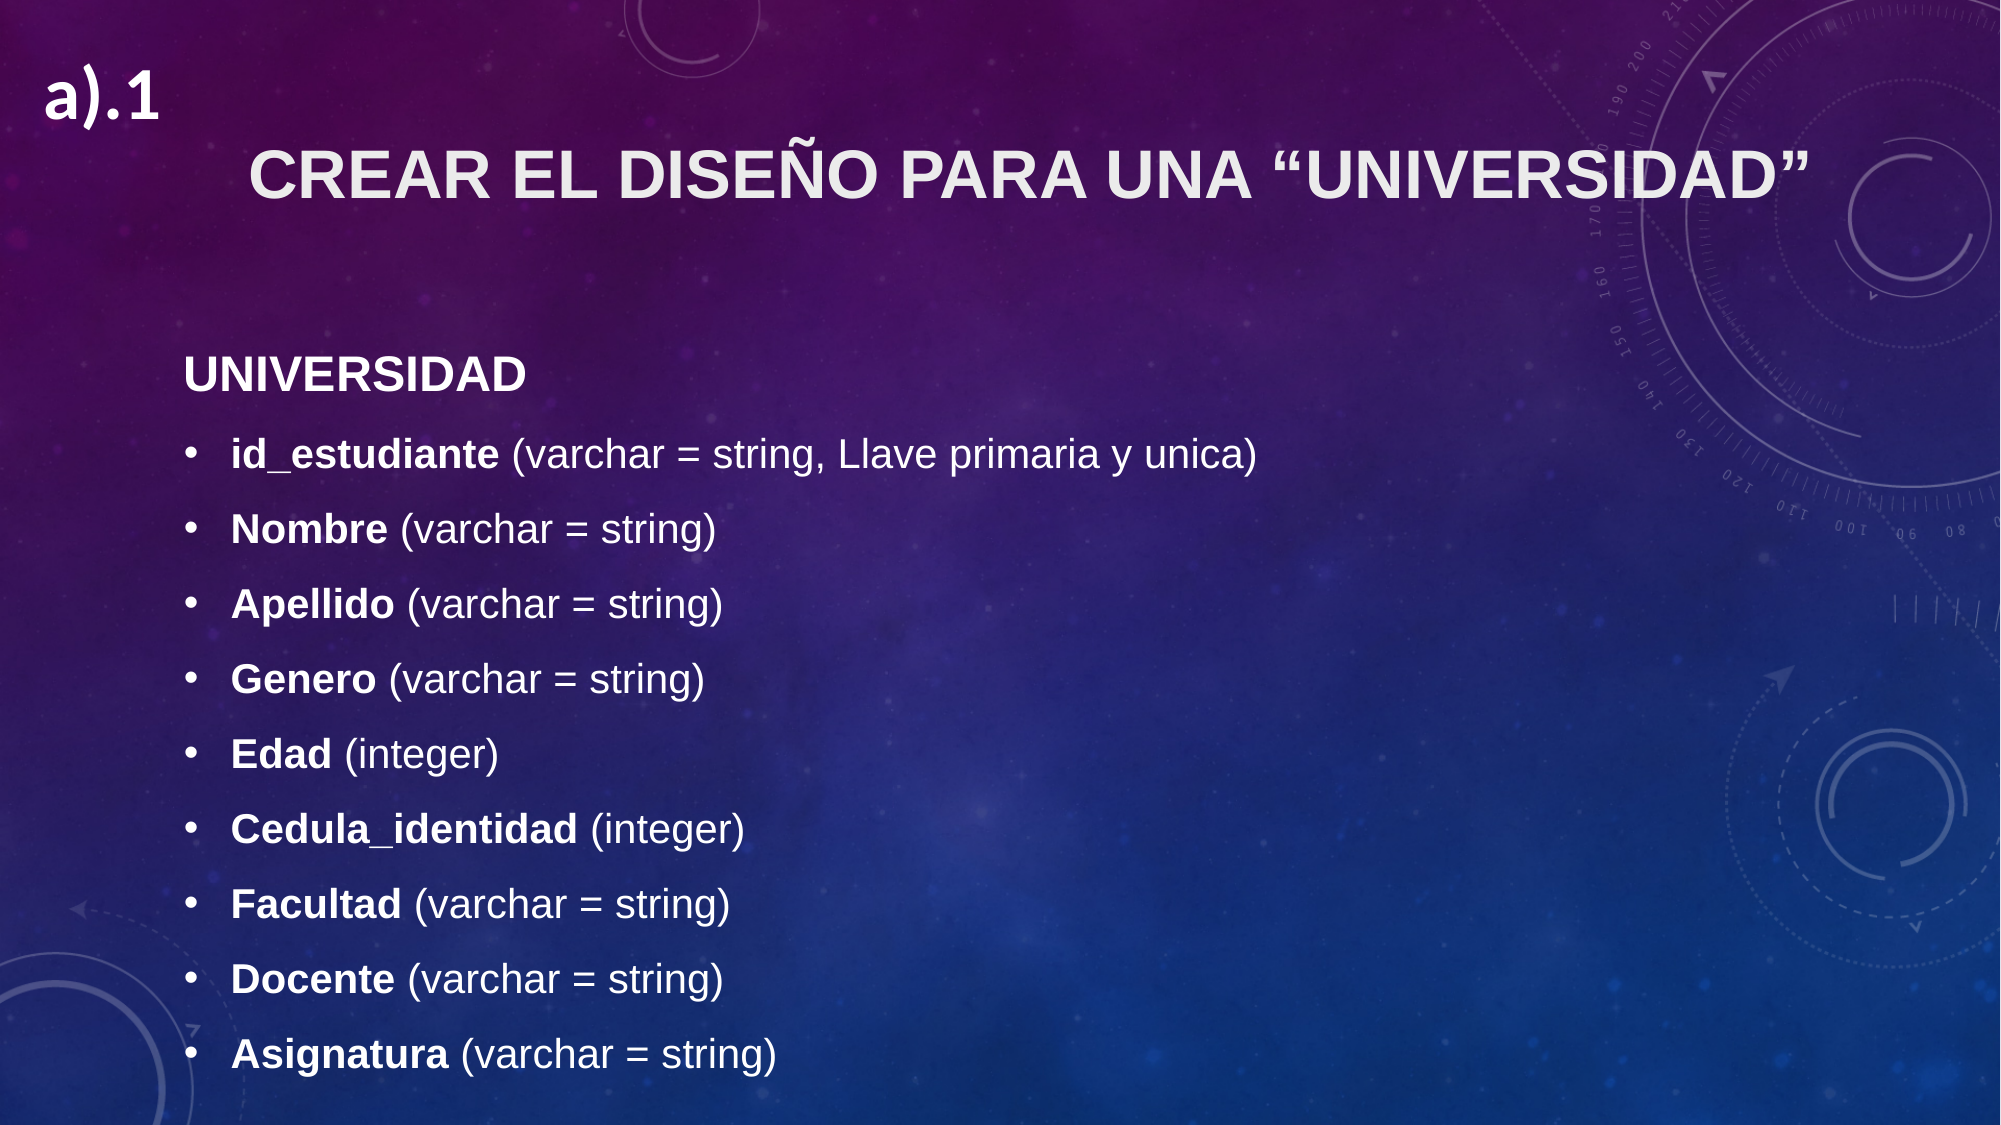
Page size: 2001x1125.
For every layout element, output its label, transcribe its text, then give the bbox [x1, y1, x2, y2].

title CREAR EL DISEÑO PARA UNA “UNIVERSIDAD” [169, 99, 1831, 242]
text_box UNIVERSIDAD id_estudiante (varchar = string, Llave primaria y unica) Nombre (varchar = string) Apellido (varchar = string) Genero (varchar = string) Edad (integer) Cedula_identidad (integer) Facultad (varchar = string) Docente (varchar = string) Asignatura (varchar = string) [169, 304, 1294, 1125]
text_box a).1 [28, 36, 310, 142]
picture [0, 0, 2001, 1125]
